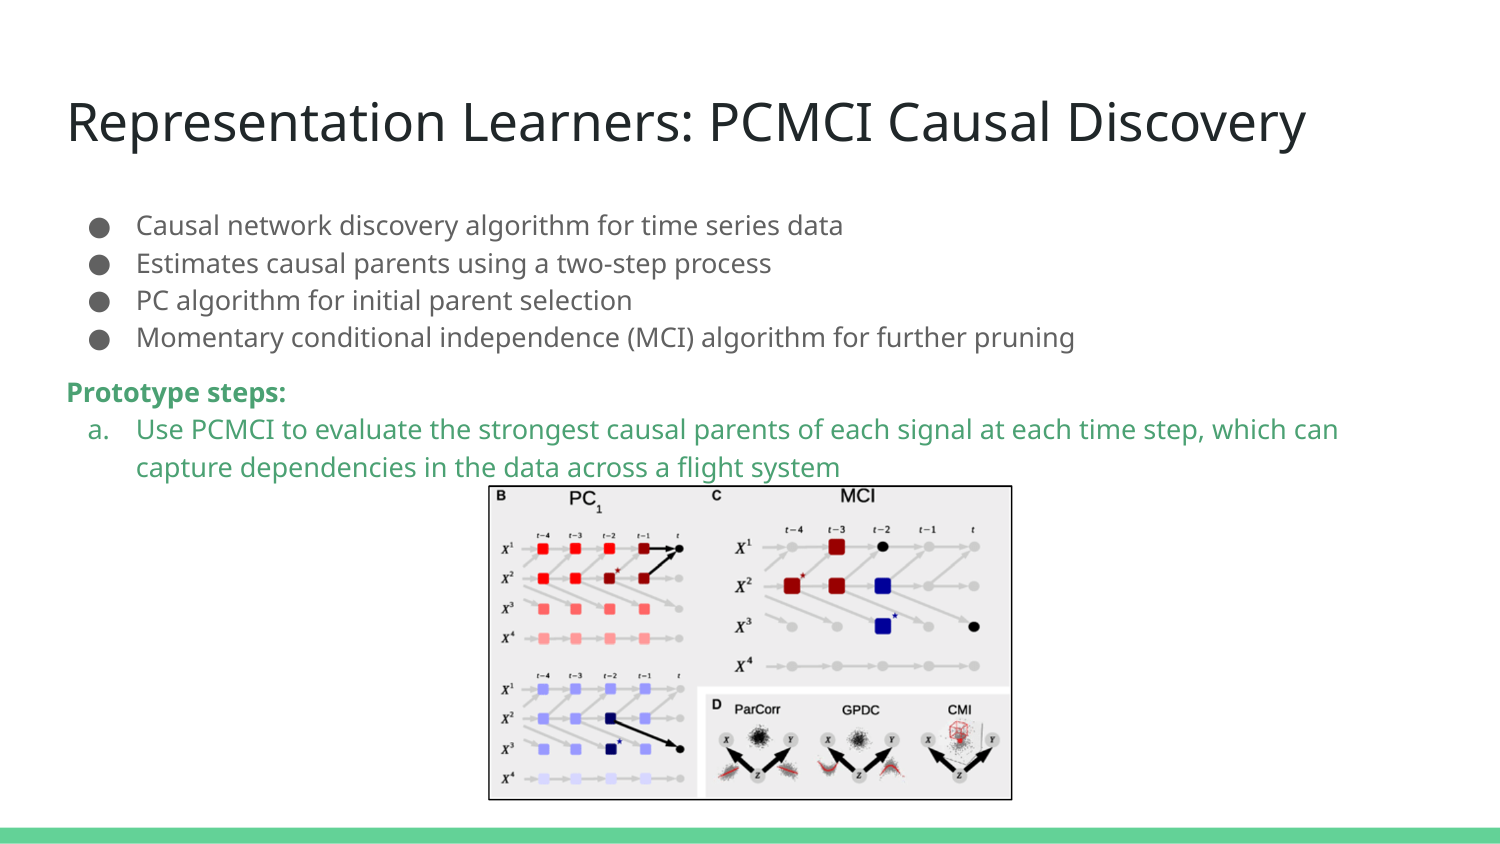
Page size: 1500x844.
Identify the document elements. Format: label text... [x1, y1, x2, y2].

picture [486, 485, 1013, 801]
title Representation Learners: PCMCI Causal Discovery [51, 72, 1449, 167]
list Causal network discovery algorithm for time series data Estimates causal parents using a two-step process PC algorithm for initial parent selection Momentary conditional independence (MCI) algorithm for further pruning Prototype steps: Use PCMCI to evaluate the strongest causal parents of each signal at each time step, which can capture dependencies in the data across a flight system [51, 189, 1449, 498]
